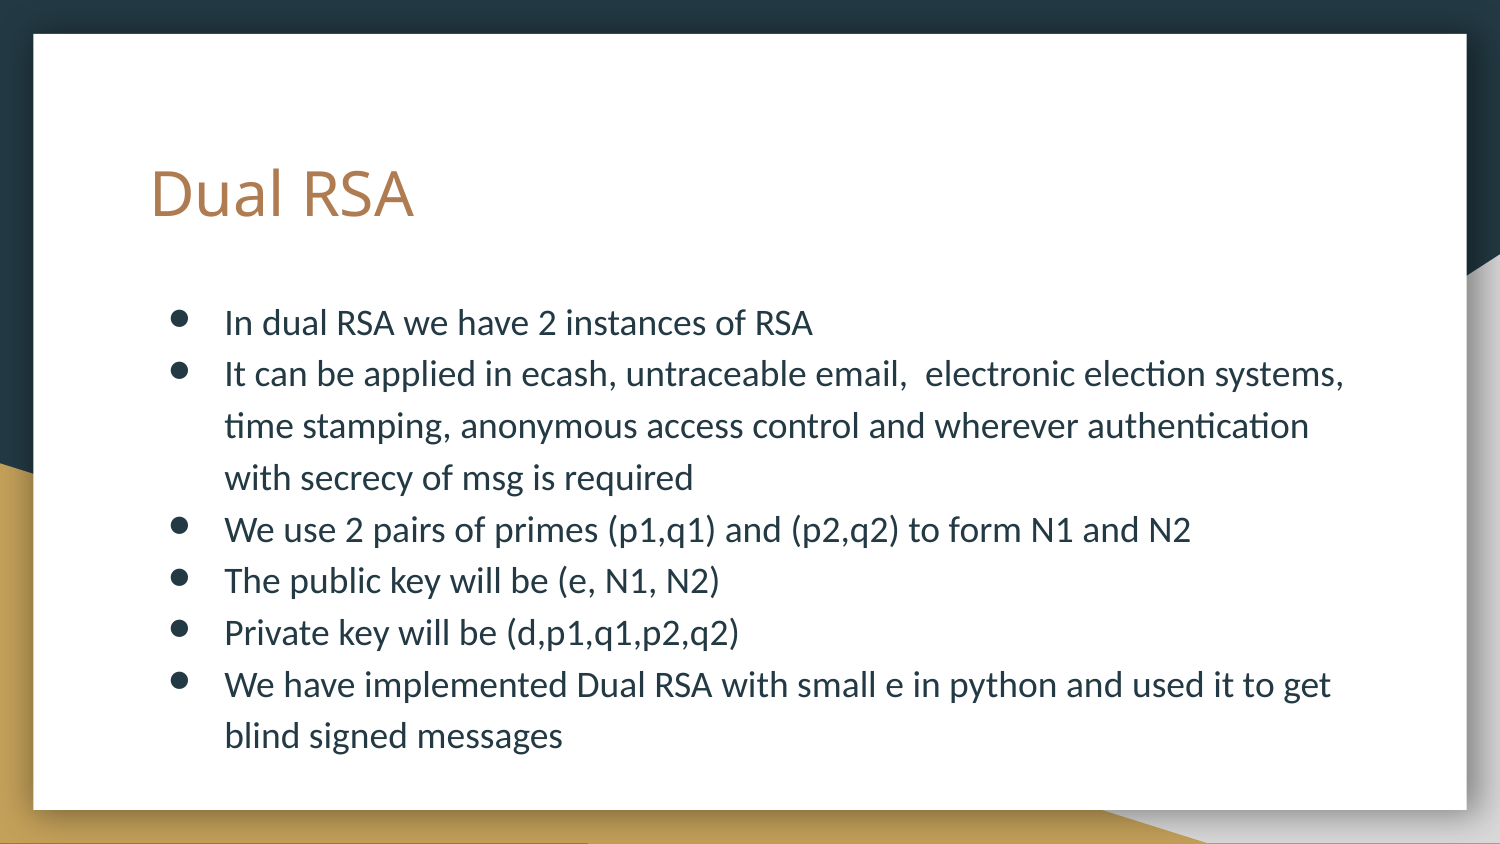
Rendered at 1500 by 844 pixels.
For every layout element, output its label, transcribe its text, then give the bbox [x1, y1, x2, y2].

list In dual RSA we have 2 instances of RSA It can be applied in ecash, untraceable email, electronic election systems, time stamping, anonymous access control and wherever authentication with secrecy of msg is required We use 2 pairs of primes (p1,q1) and (p2,q2) to form N1 and N2 The public key will be (e, N1, N2) Private key will be (d,p1,q1,p2,q2) We have implemented Dual RSA with small e in python and used it to get blind signed messages [134, 275, 1366, 678]
title Dual RSA [134, 138, 1366, 275]
